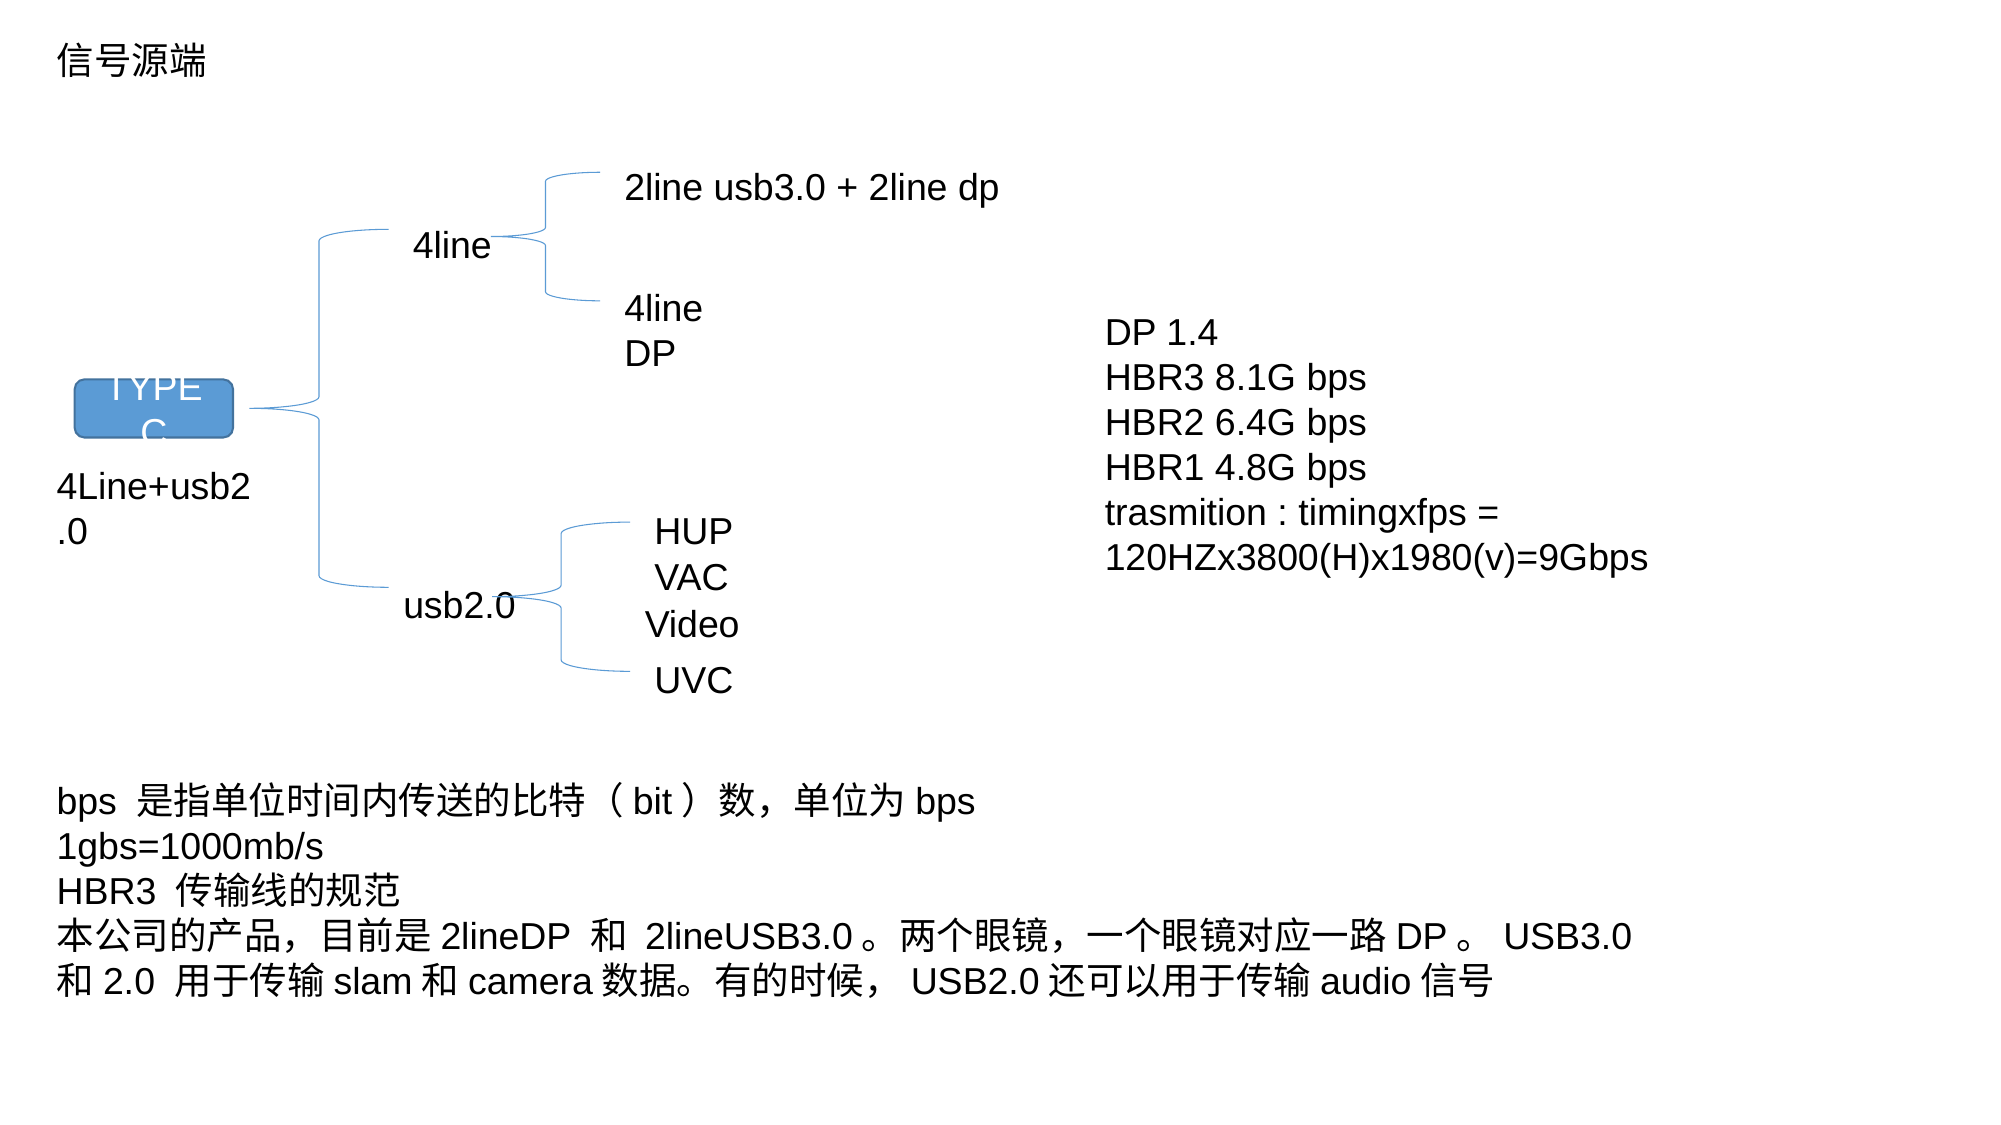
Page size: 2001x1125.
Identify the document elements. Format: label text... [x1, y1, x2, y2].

text_box 信号源端 [41, 29, 634, 90]
text_box bps 是指单位时间内传送的比特（bit）数，单位为bps 1gbs=1000mb/s HBR3 传输线的规范 本公司的产品，目前是2lineDP 和 2lineUSB3.0。两个眼镜，一个眼镜对应一路DP。USB3.0和2.0 用于传输slam和camera数据。有的时候，USB2.0还可以用于传输audio信号 [41, 769, 1682, 1100]
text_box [41, 155, 1143, 709]
text_box DP 1.4 HBR3 8.1G bps HBR2 6.4G bps HBR1 4.8G bps trasmition : timingxfps = 120HZx3800(H)x1980(v)=9Gbps [1143, 300, 1758, 586]
